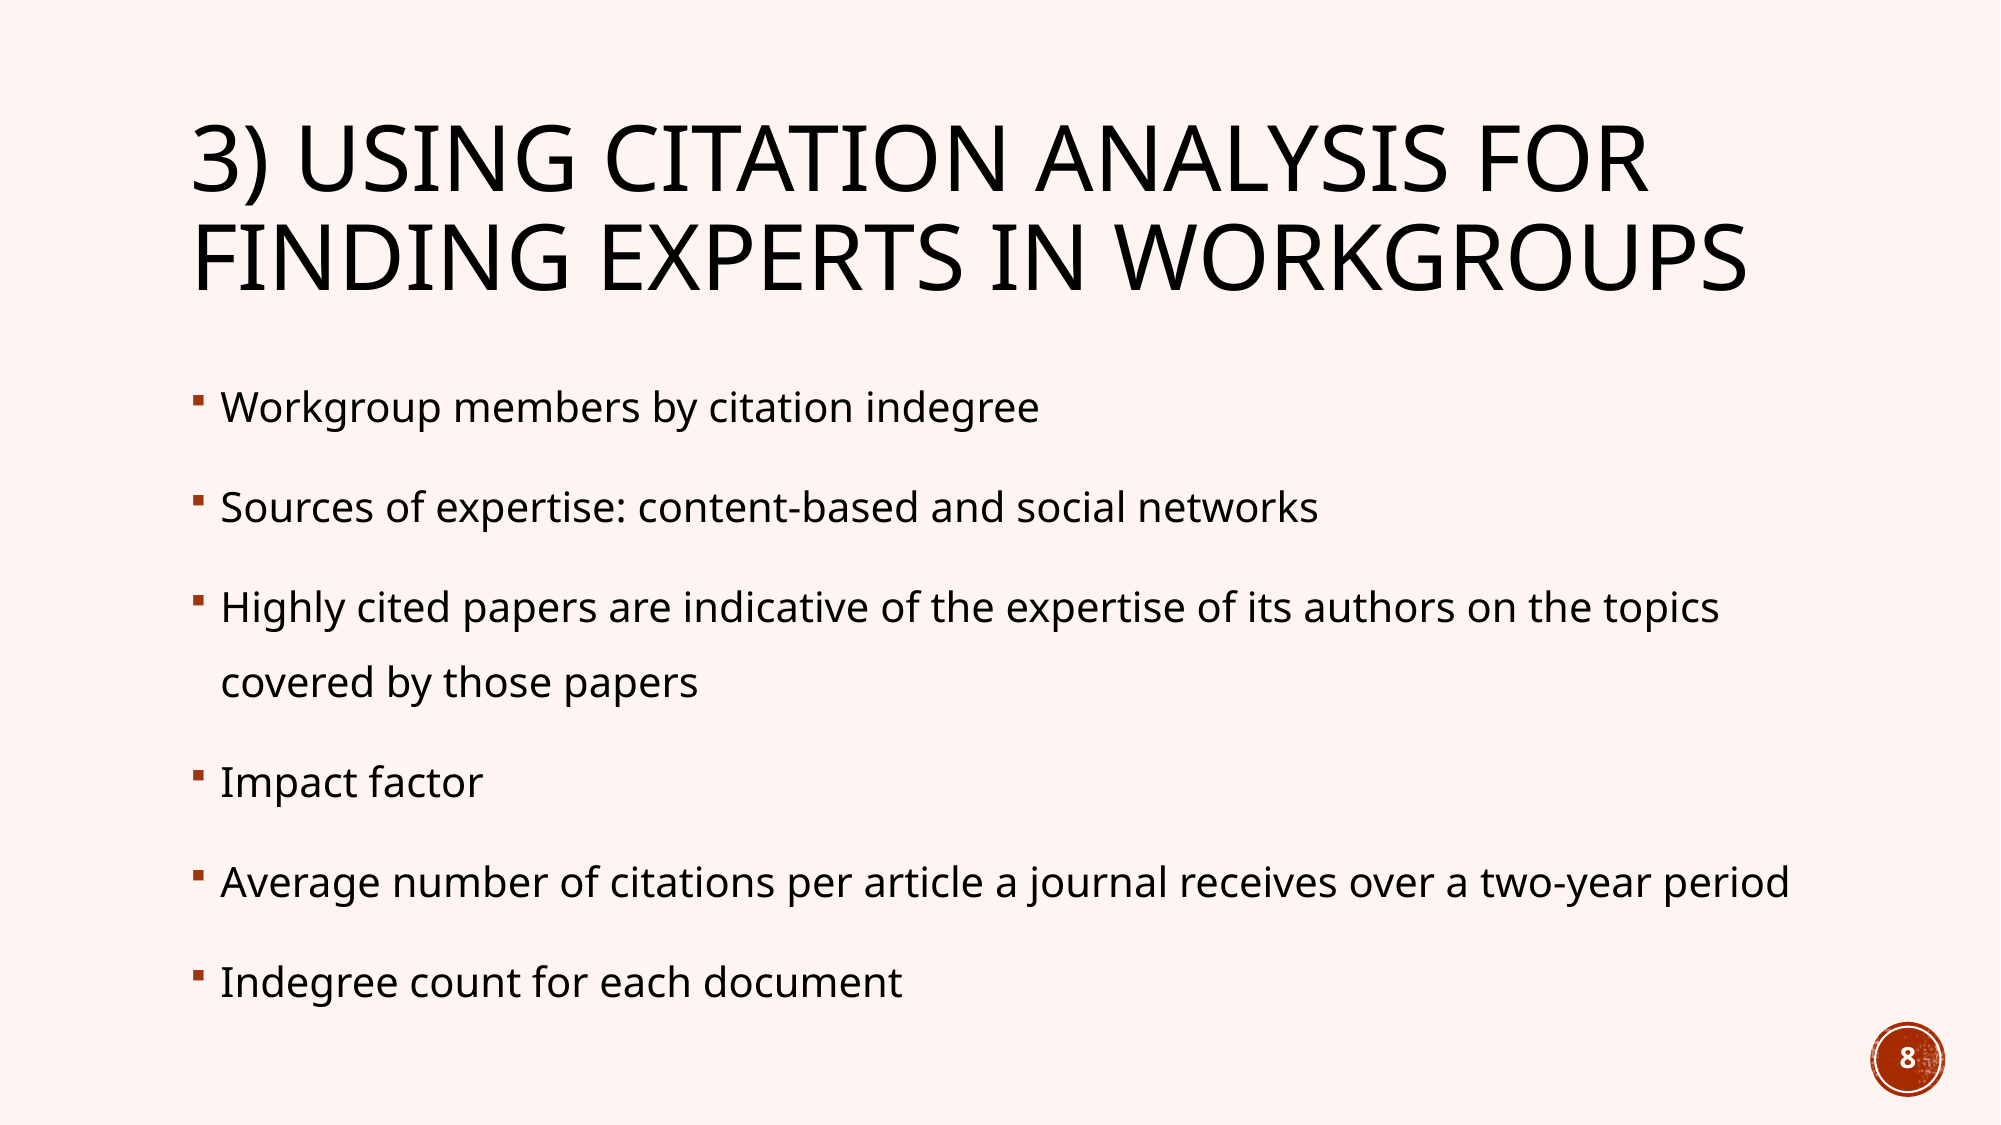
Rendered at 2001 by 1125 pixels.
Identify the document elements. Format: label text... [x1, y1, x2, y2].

list Workgroup members by citation indegree Sources of expertise: content-based and social networks Highly cited papers are indicative of the expertise of its authors on the topics covered by those papers Impact factor Average number of citations per article a journal receives over a two-year period Indegree count for each document [175, 348, 1826, 1013]
title 3) Using Citation Analysis for Finding Experts in Workgroups [175, 79, 1826, 344]
slide_number 8 [1855, 1028, 1961, 1089]
